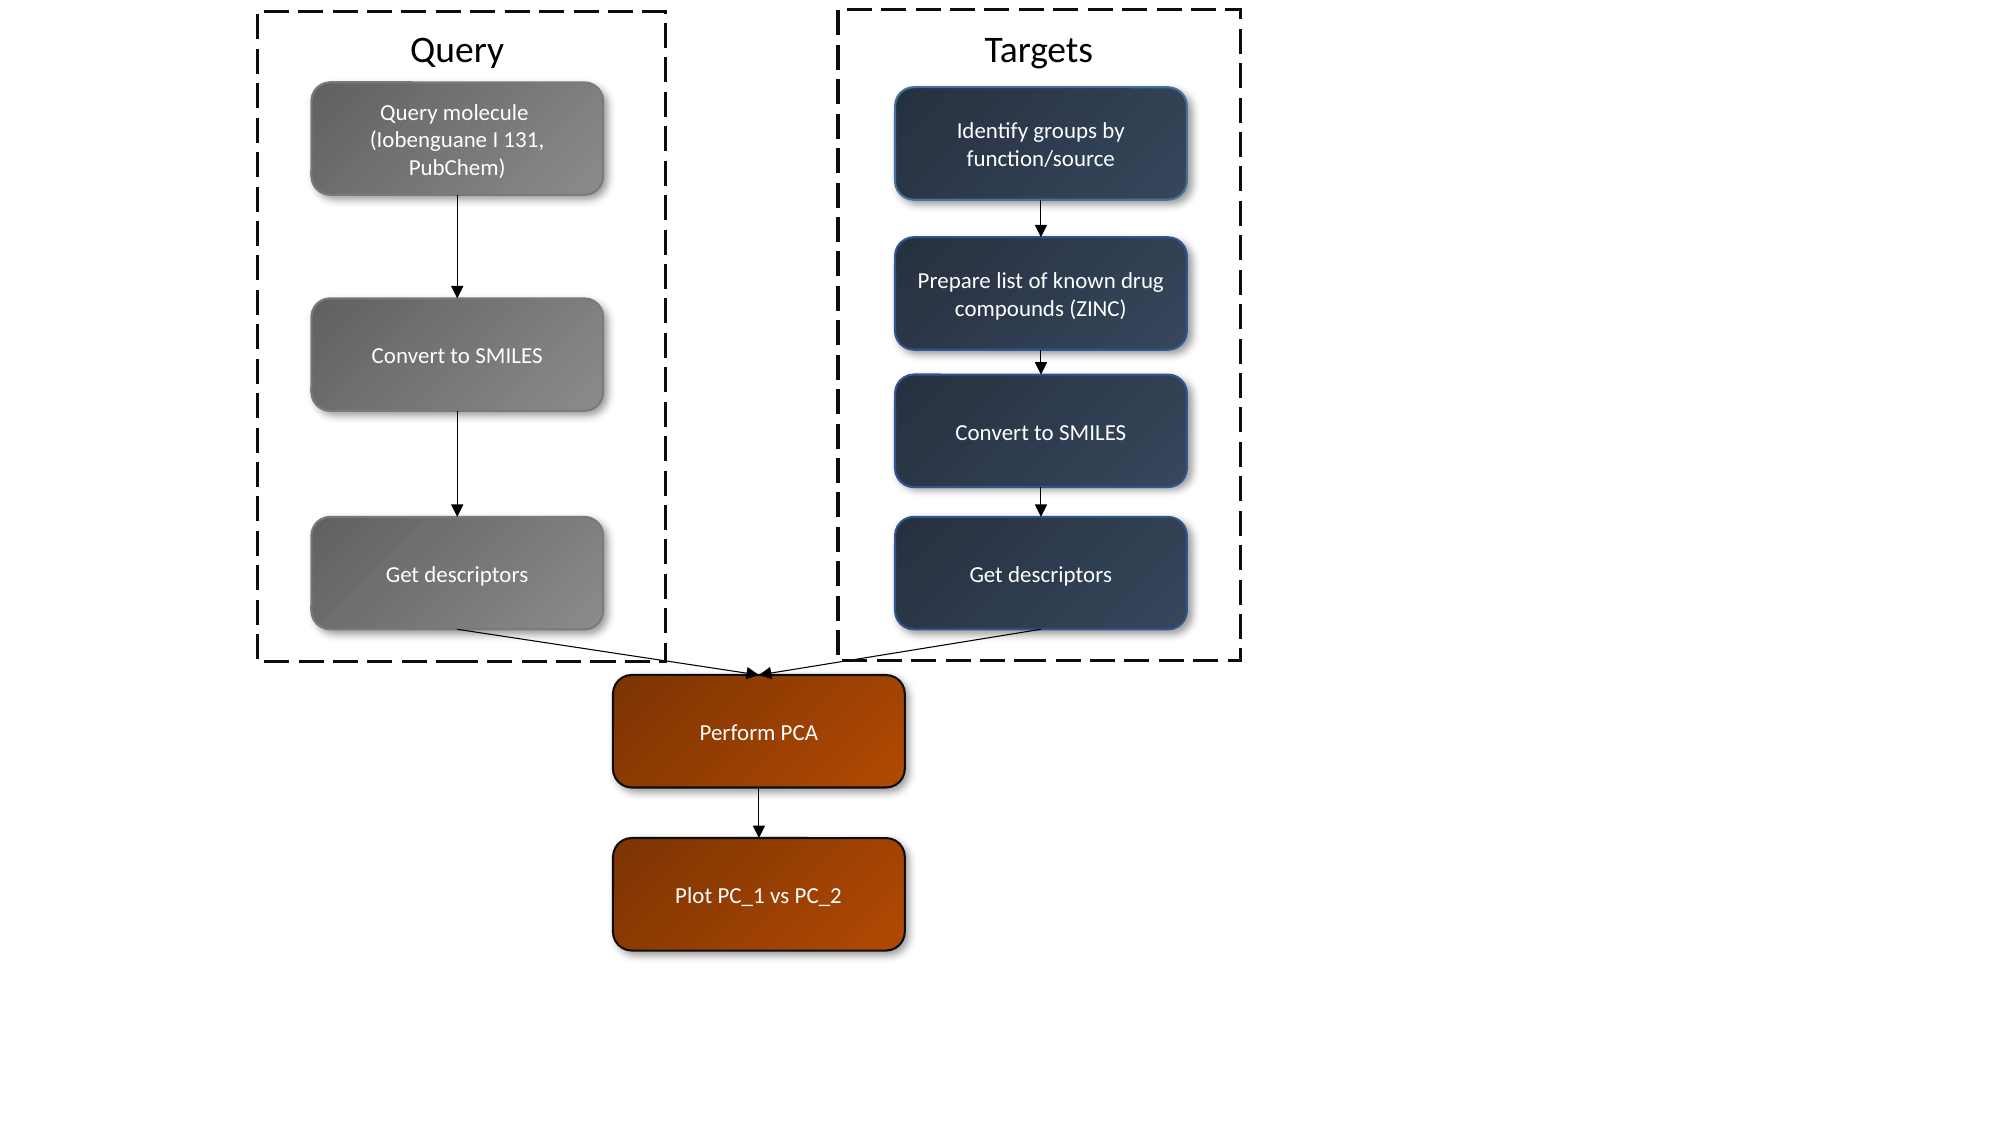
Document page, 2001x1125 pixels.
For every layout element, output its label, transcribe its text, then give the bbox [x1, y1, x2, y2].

text_box Perform PCA [611, 675, 906, 789]
text_box [837, 9, 1242, 661]
text_box [256, 10, 666, 663]
text_box Query [320, 18, 595, 78]
text_box Plot PC_1 vs PC_2 [611, 836, 906, 952]
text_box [457, 629, 758, 675]
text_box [758, 629, 1041, 675]
text_box Targets [969, 18, 1185, 78]
